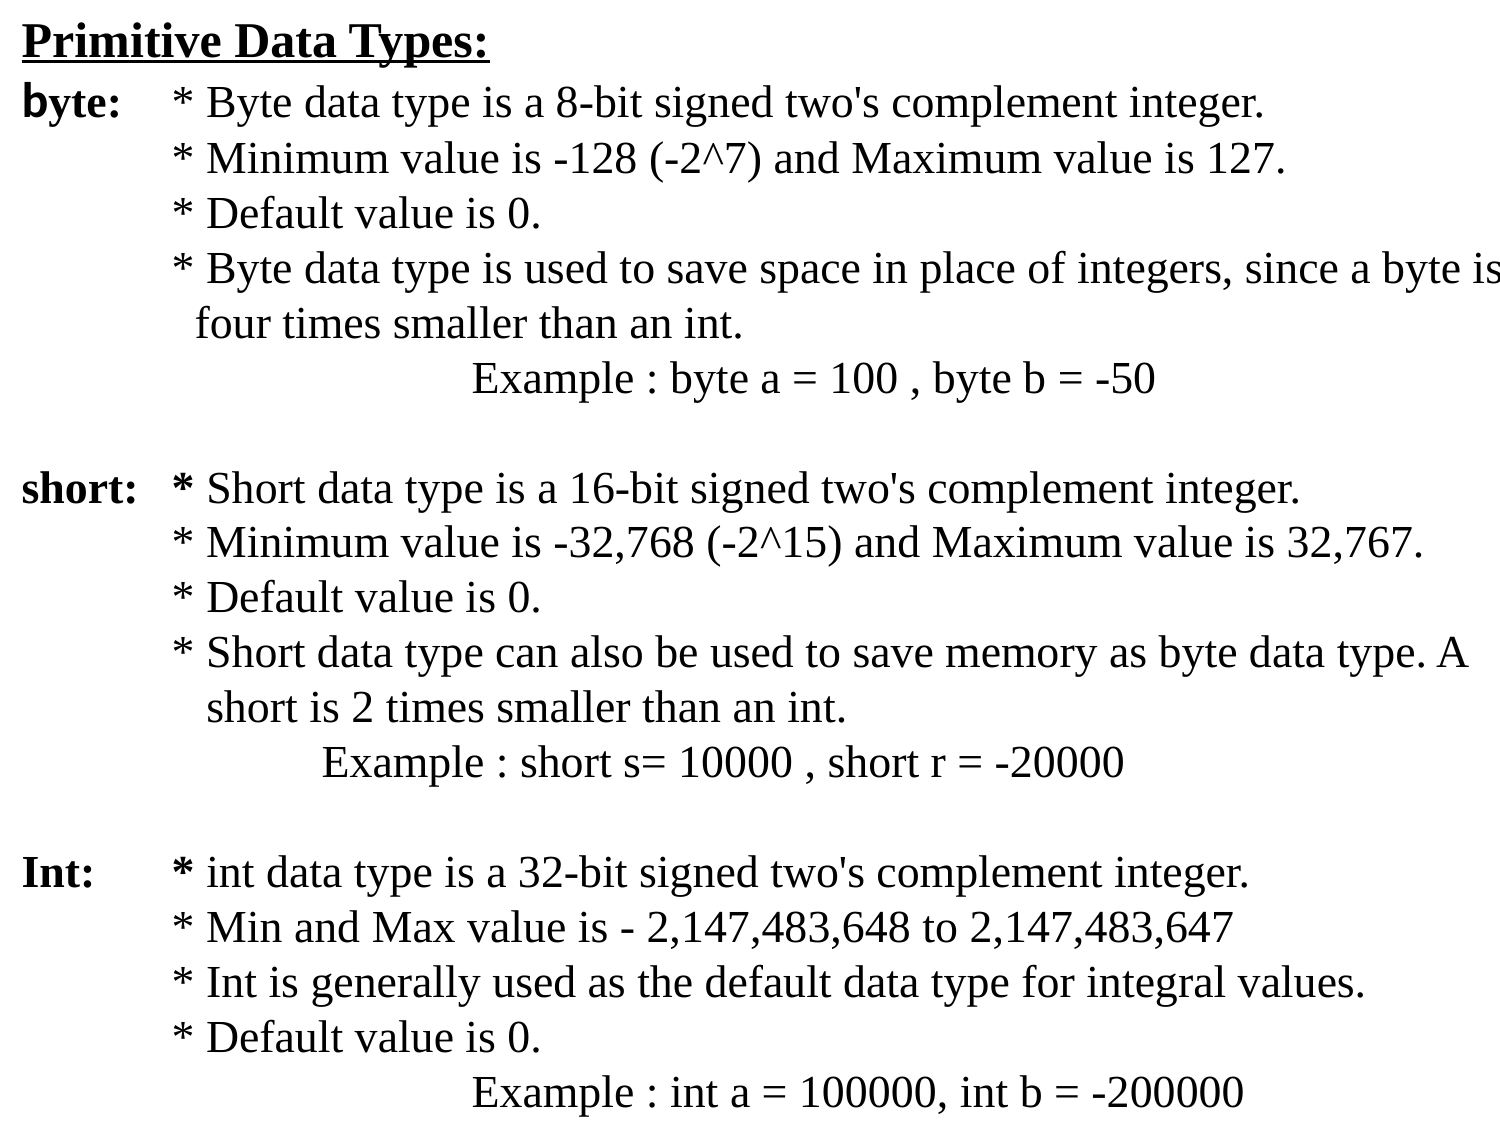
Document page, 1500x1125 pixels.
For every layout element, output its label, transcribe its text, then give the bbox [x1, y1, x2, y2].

text_box Primitive Data Types: byte: * Byte data type is a 8-bit signed two's complement integer. * Minimum value is -128 (-2^7) and Maximum value is 127. * Default value is 0. * Byte data type is used to save space in place of integers, since a byte is four times smaller than an int. Example : byte a = 100 , byte b = -50 short: * Short data type is a 16-bit signed two's complement integer. * Minimum value is -32,768 (-2^15) and Maximum value is 32,767. * Default value is 0. * Short data type can also be used to save memory as byte data type. A short is 2 times smaller than an int. Example : short s= 10000 , short r = -20000 Int: * int data type is a 32-bit signed two's complement integer. * Min and Max value is - 2,147,483,648 to 2,147,483,647 * Int is generally used as the default data type for integral values. * Default value is 0. Example : int a = 100000, int b = -200000 [6, 0, 1500, 1125]
